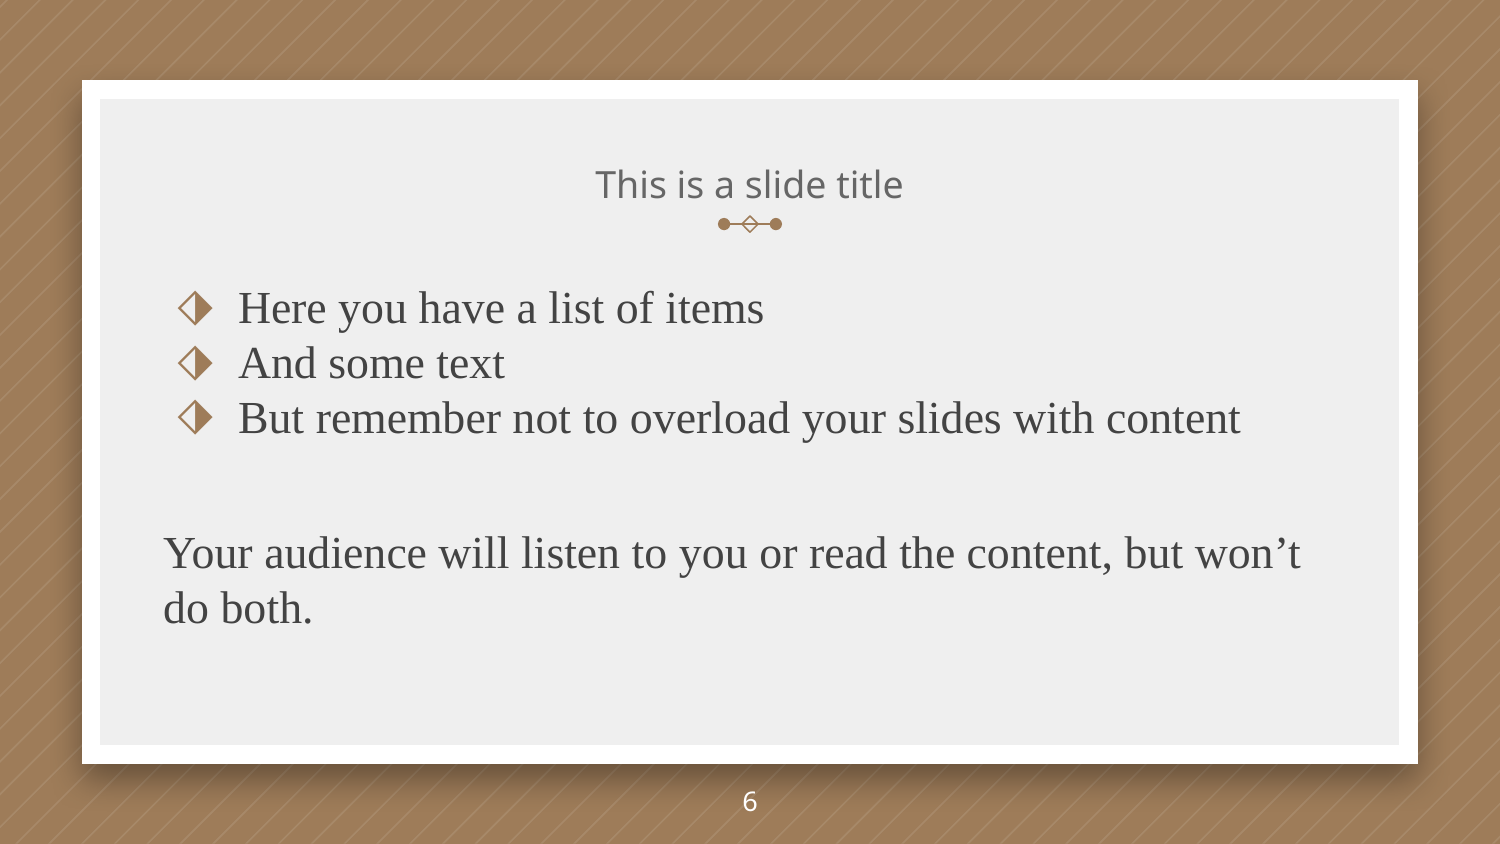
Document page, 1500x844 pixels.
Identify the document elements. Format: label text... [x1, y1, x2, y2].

slide_number ‹#› [0, 762, 1500, 844]
list Here you have a list of items And some text But remember not to overload your slides with content Your audience will listen to you or read the content, but won’t do both. [148, 262, 1352, 696]
title This is a slide title [148, 121, 1352, 222]
